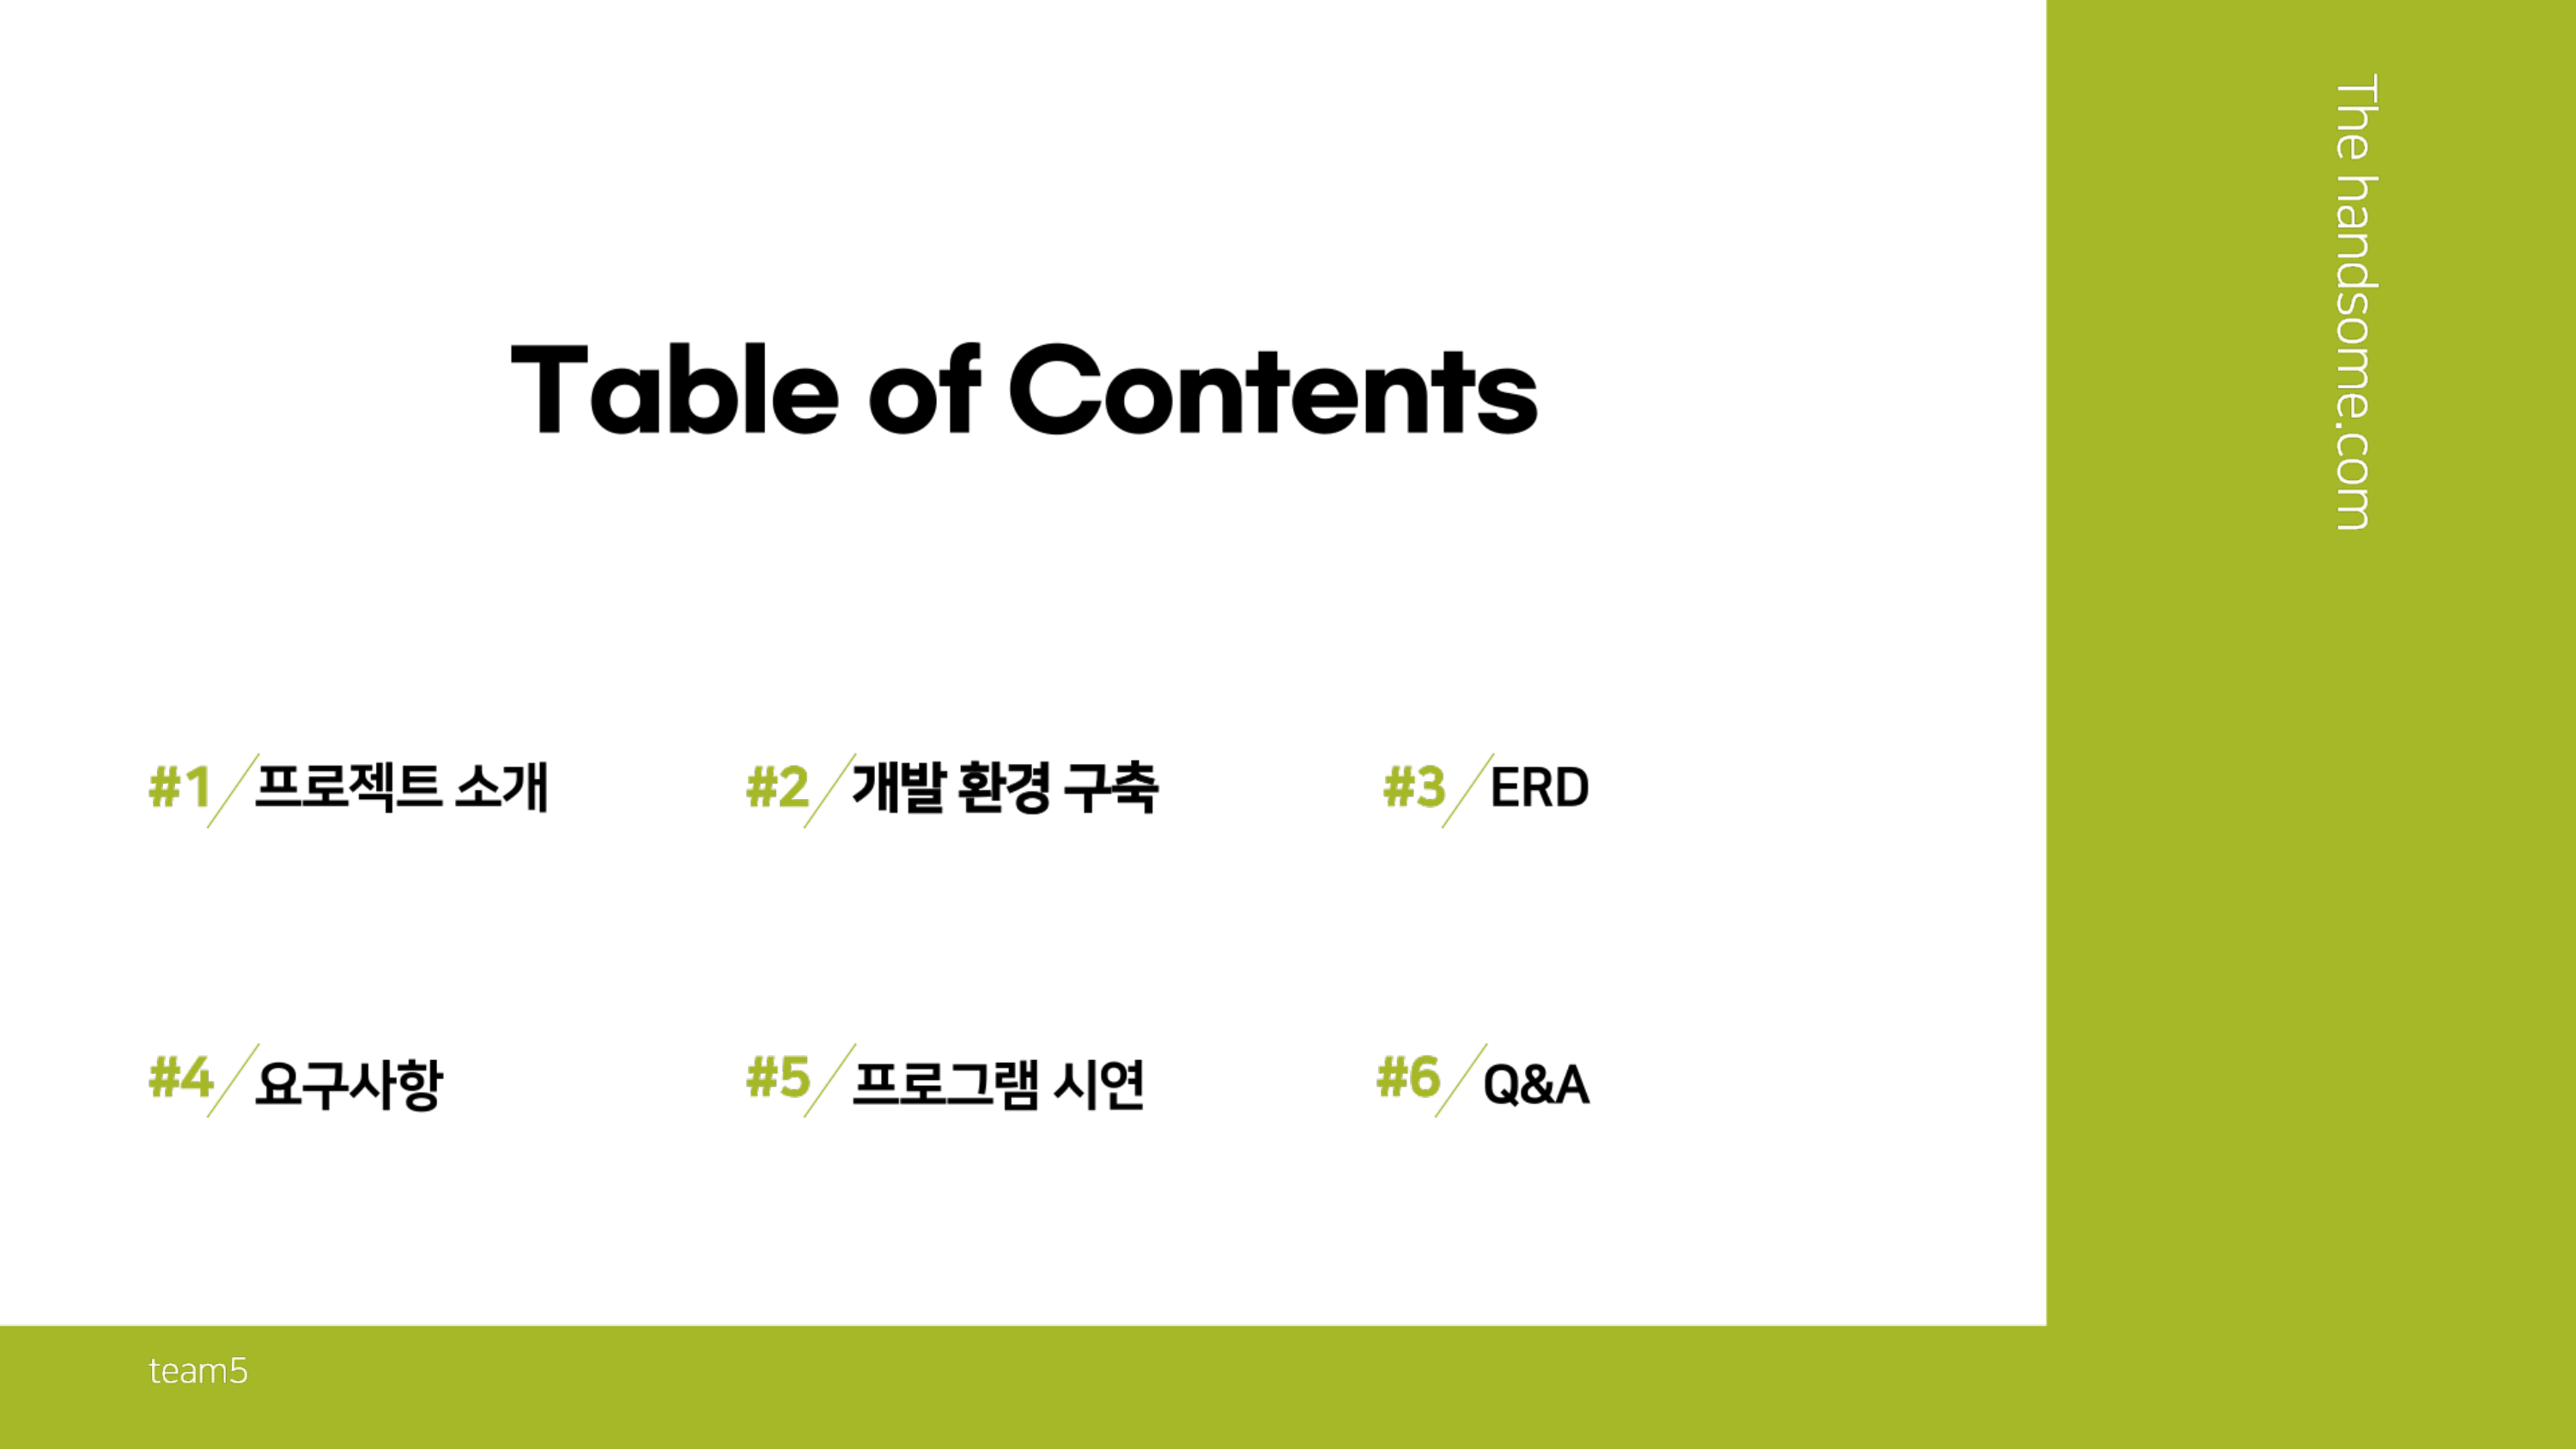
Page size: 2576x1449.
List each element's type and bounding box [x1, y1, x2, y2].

picture [483, 309, 1583, 485]
picture [143, 1340, 265, 1412]
text_box [148, 751, 708, 835]
text_box [0, 0, 2048, 1326]
picture [2102, 65, 2576, 556]
text_box [745, 751, 1305, 830]
text_box [148, 1040, 708, 1125]
text_box [745, 1040, 1305, 1125]
text_box [1382, 751, 1943, 835]
text_box [1376, 1040, 1936, 1125]
